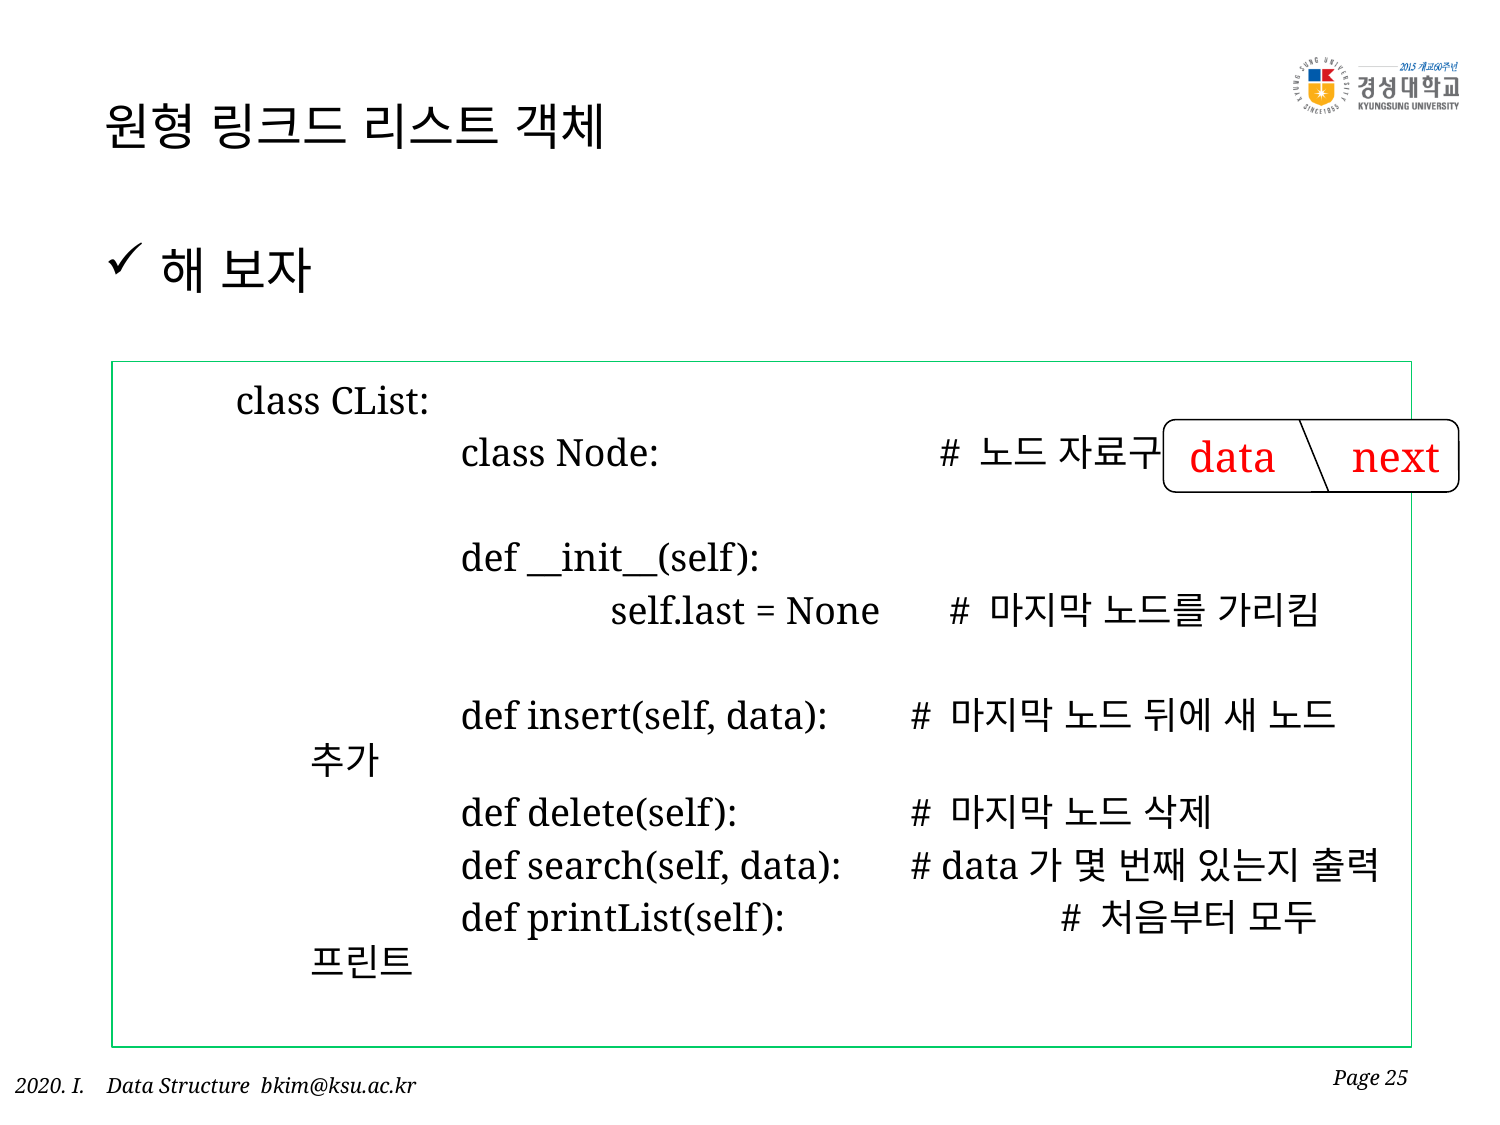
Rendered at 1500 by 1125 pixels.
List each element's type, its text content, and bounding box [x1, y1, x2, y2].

title 원형 링크드 리스트 객체 [89, 54, 1235, 197]
text_box data next [1163, 419, 1297, 493]
picture [1293, 57, 1459, 114]
text_box data next [1330, 419, 1459, 493]
text_box [112, 361, 1412, 1047]
slide_number Page 25 [1149, 1024, 1424, 1101]
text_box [1298, 419, 1329, 493]
list 해 보자 class CList: class Node: # 노드 자료구조 def __init__(self): self.last = None # 마지막 노드를 가리킴 def insert(self, data): # 마지막 노드 뒤에 새 노드 추가 def delete(self): # 마지막 노드 삭제 def search(self, data): # data가 몇 번째 있는지 출력 def printList(self): # 처음부터 모두 프린트 [89, 231, 1424, 1036]
